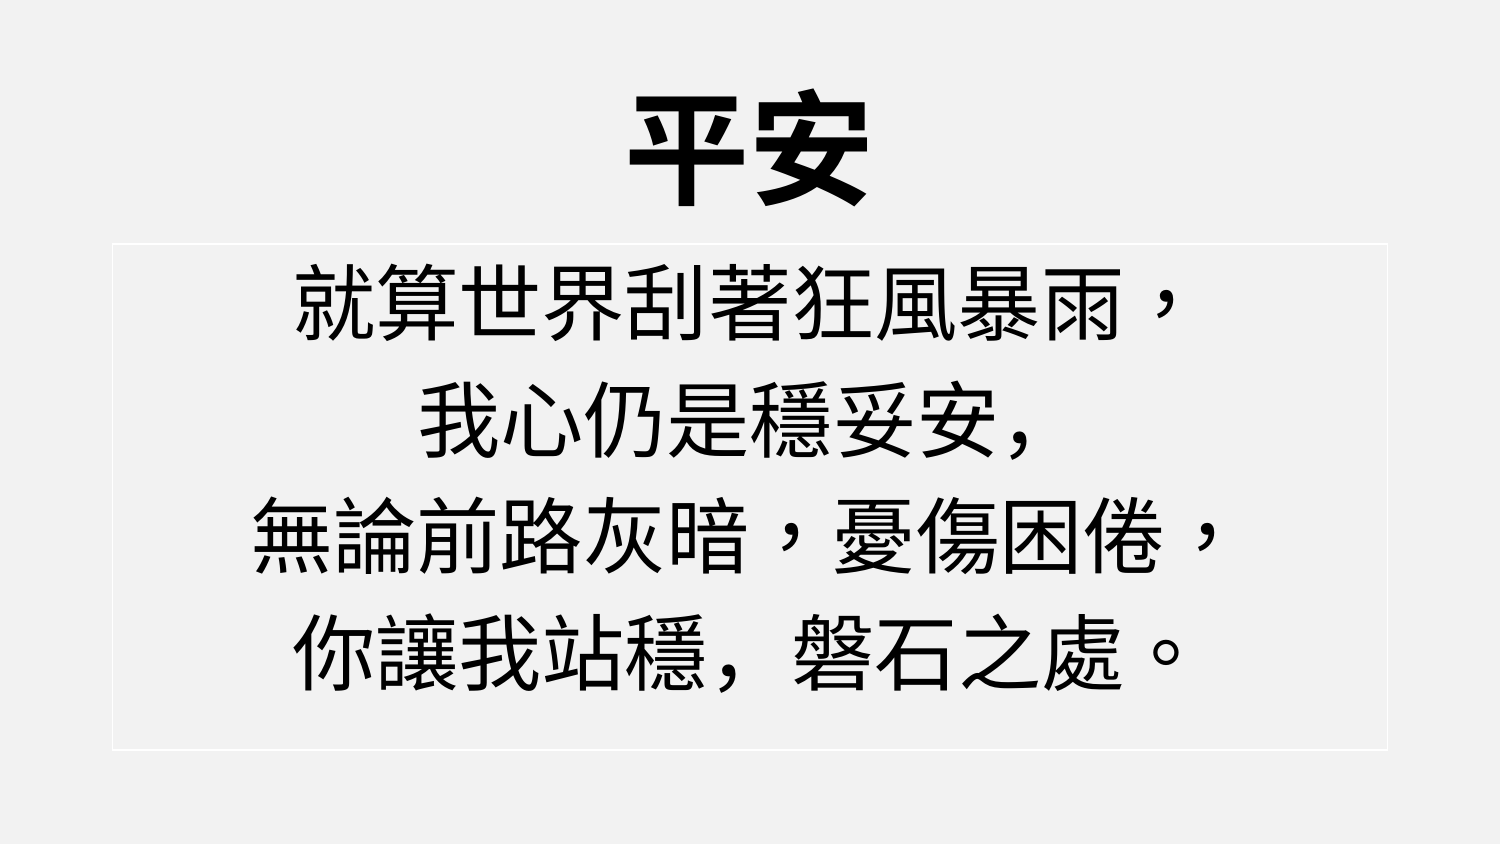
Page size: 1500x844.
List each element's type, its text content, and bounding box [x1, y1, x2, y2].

title 平安 [112, 74, 1388, 216]
list 就算世界刮著狂風暴雨， 我心仍是穩妥安， 無論前路灰暗，憂傷困倦， 你讓我站穩，磐石之處。 [112, 243, 1388, 751]
